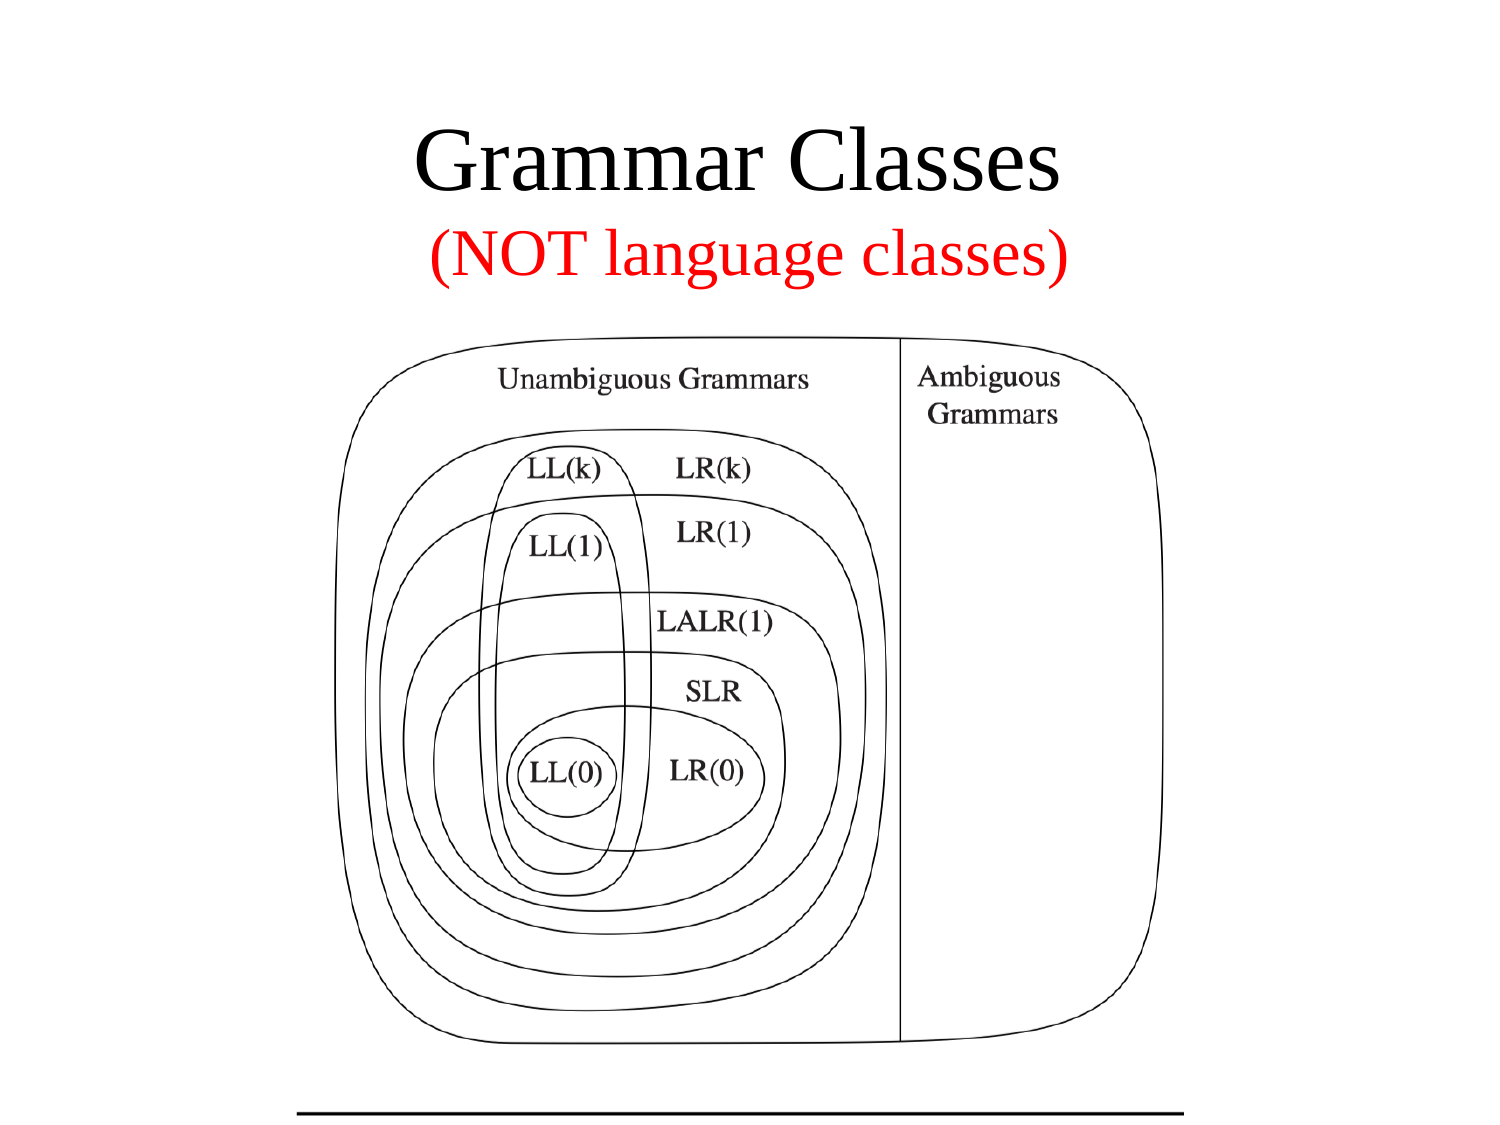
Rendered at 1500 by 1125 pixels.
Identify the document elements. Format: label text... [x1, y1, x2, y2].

picture [274, 312, 1184, 1125]
title Grammar Classes (NOT language classes) [112, 99, 1388, 288]
